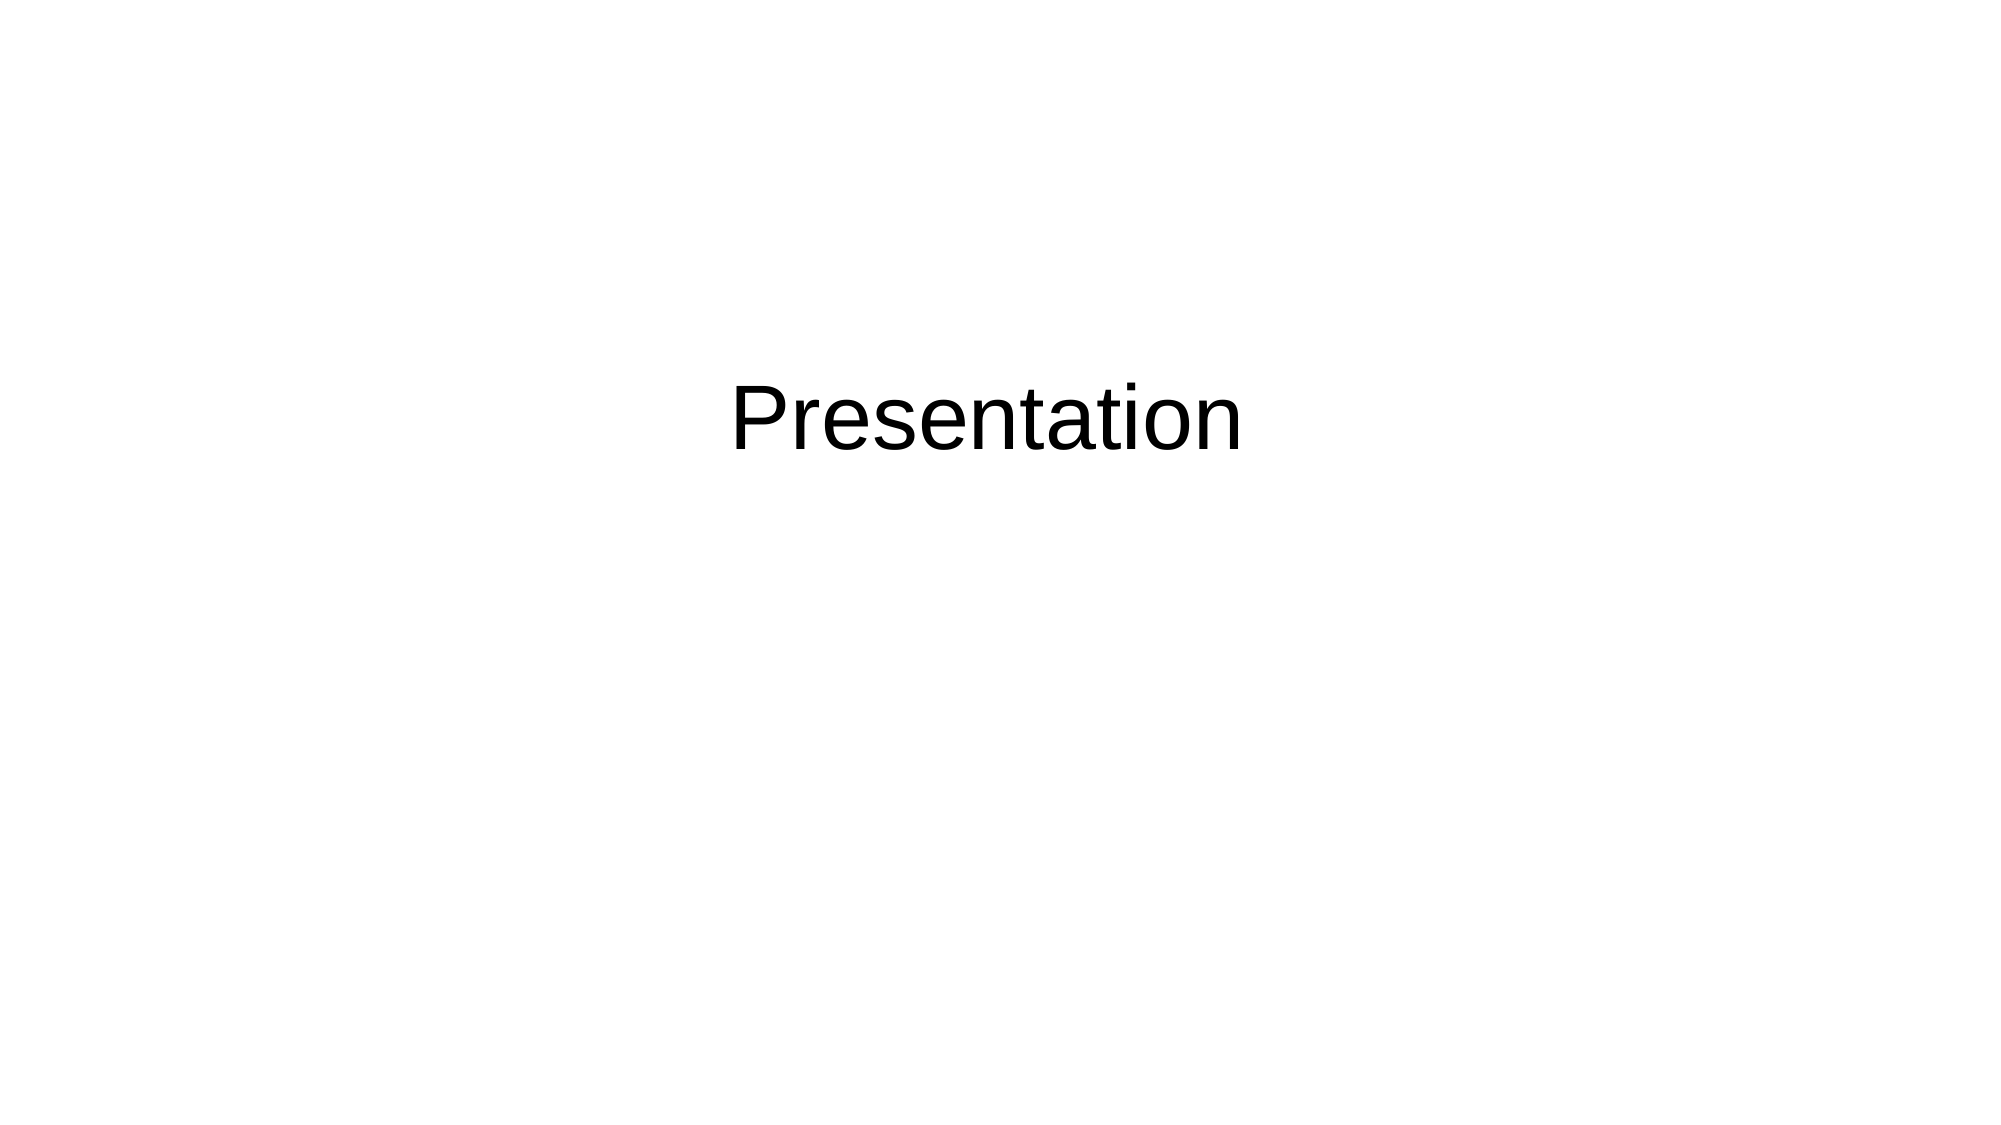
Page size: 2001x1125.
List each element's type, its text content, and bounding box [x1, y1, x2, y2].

title Presentation [249, 184, 1750, 576]
